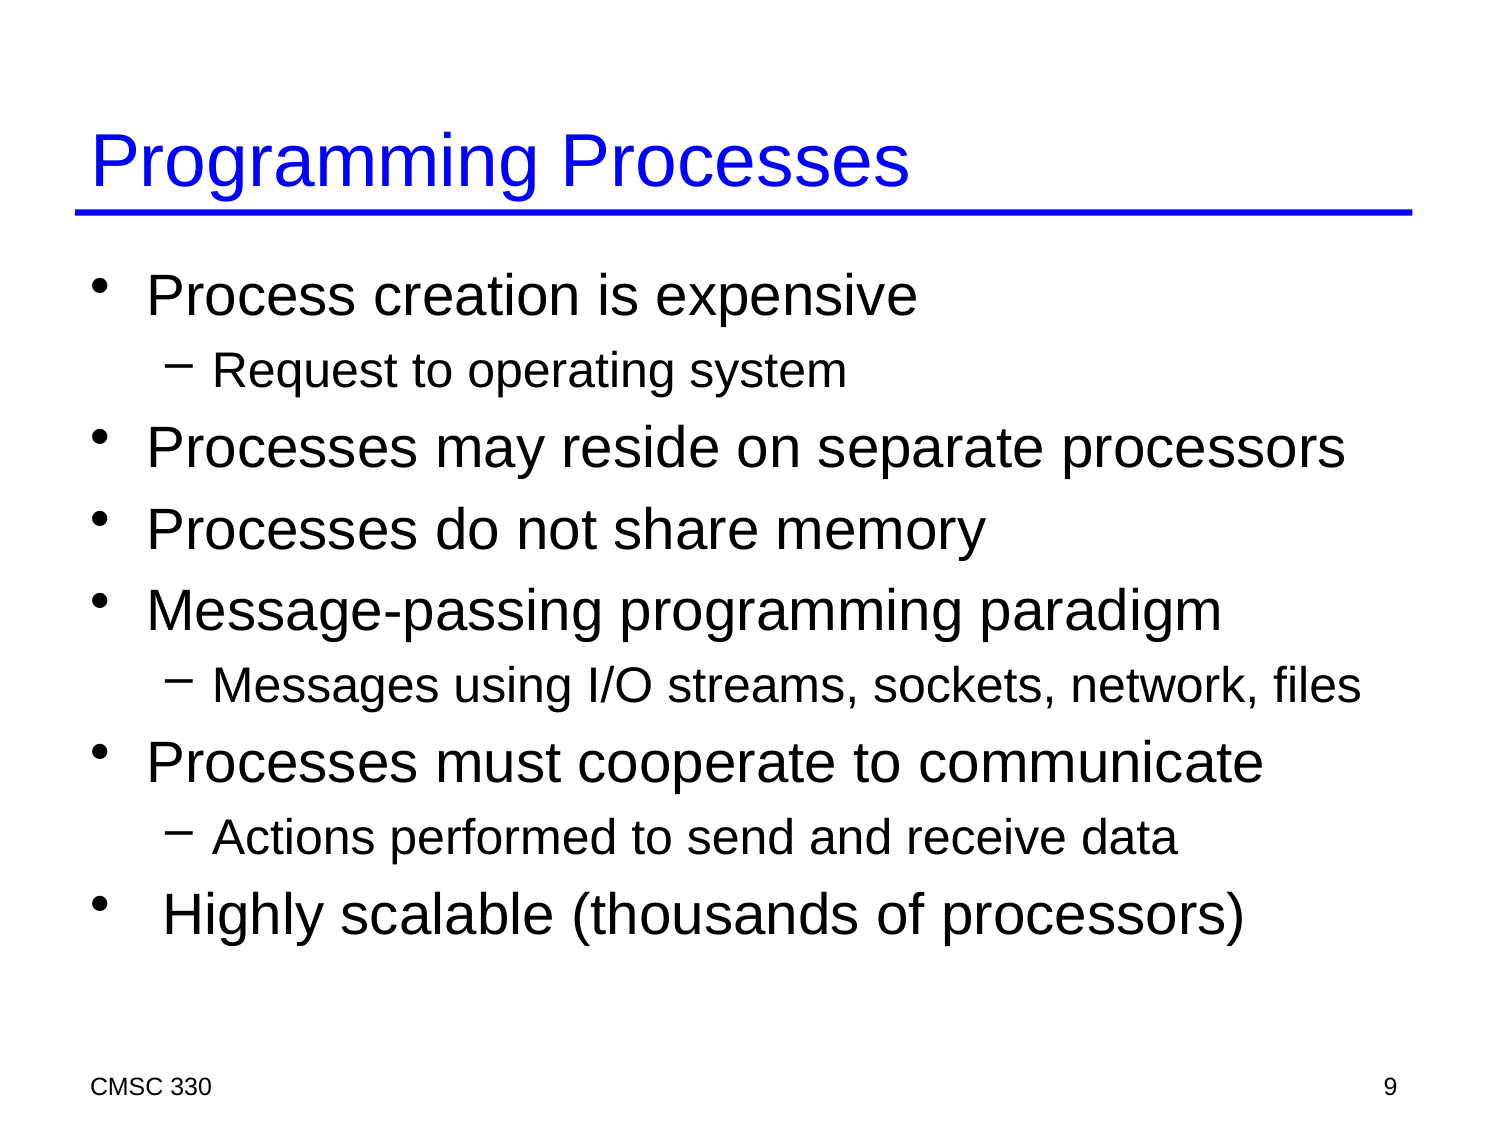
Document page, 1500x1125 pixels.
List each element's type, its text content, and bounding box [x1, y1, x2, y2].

footer CMSC 330 [74, 1062, 988, 1101]
title Programming Processes [74, 99, 1413, 213]
slide_number 9 [1099, 1062, 1413, 1101]
list Process creation is expensive Request to operating system Processes may reside on separate processors Processes do not share memory Message-passing programming paradigm Messages using I/O streams, sockets, network, files Processes must cooperate to communicate Actions performed to send and receive data Highly scalable (thousands of processors) [74, 249, 1413, 1051]
